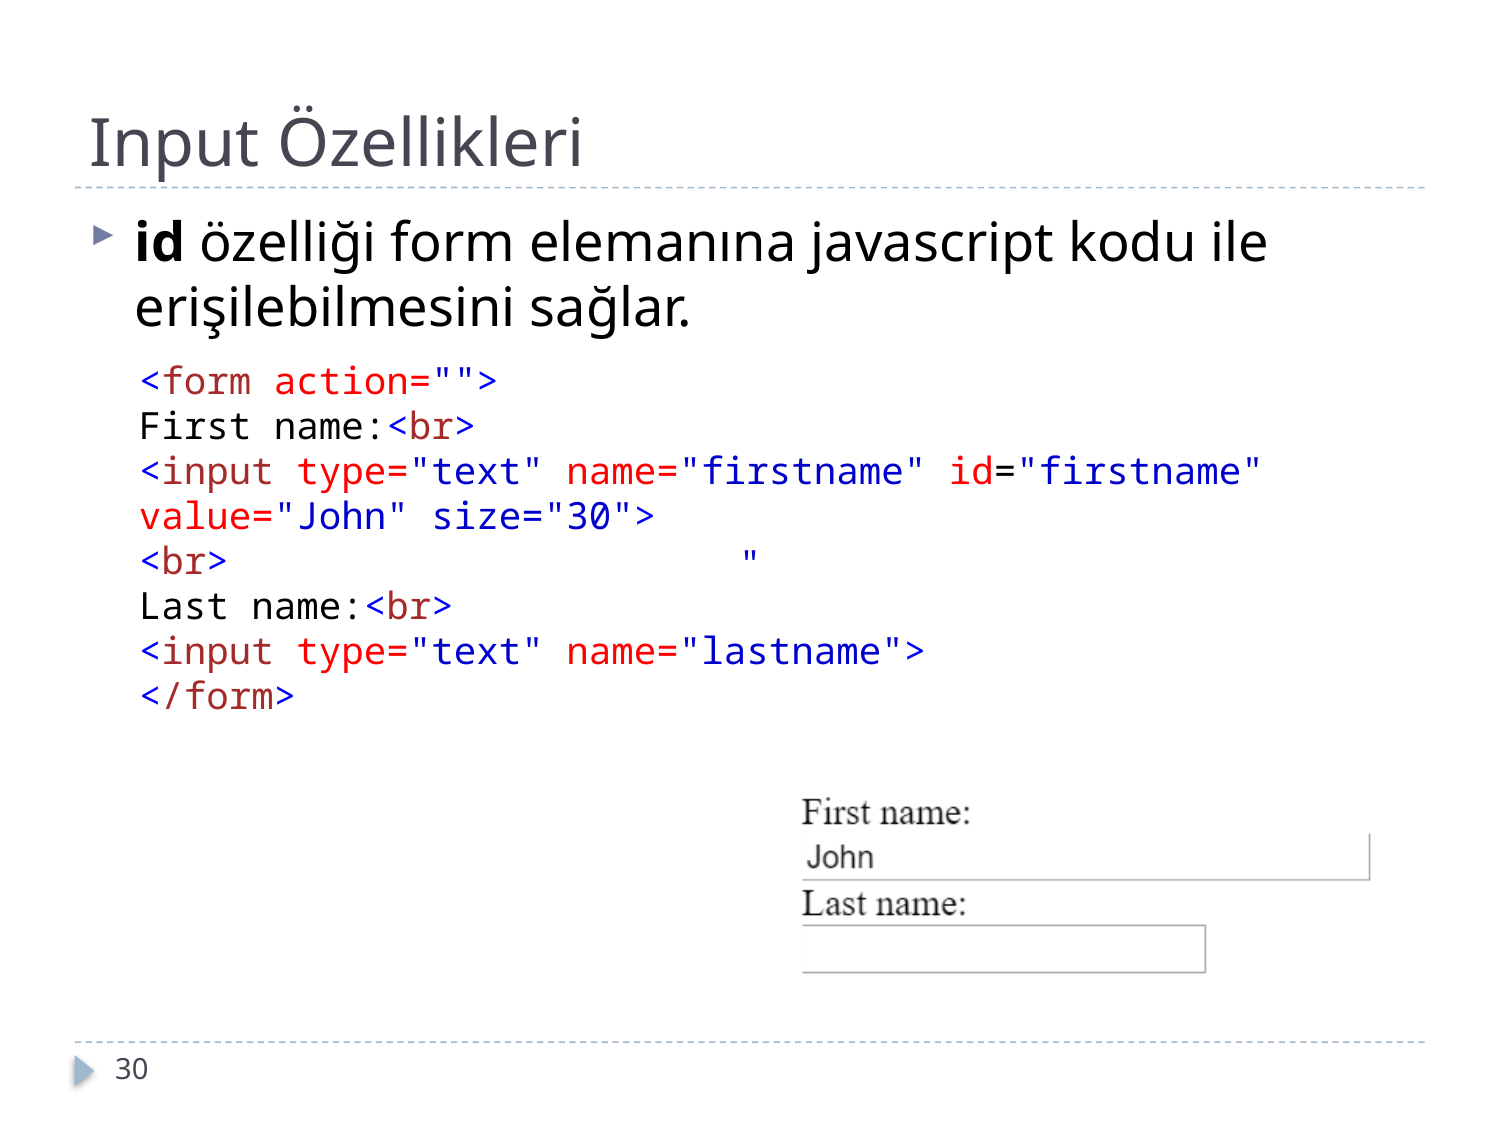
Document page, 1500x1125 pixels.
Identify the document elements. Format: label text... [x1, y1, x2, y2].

text_box <form action=""> First name:<br> <input type="text" name="firstname" id="firstname" value="John" size="30"> <br> Last name:<br> <input type="text" name="lastname"> </form> [123, 349, 1388, 725]
title Input Özellikleri [75, 24, 1425, 188]
picture [795, 793, 1392, 1016]
text_box " [724, 532, 776, 592]
slide_number 30 [100, 1042, 426, 1103]
list id özelliği form elemanına javascript kodu ile erişilebilmesini sağlar. [75, 200, 1425, 1010]
